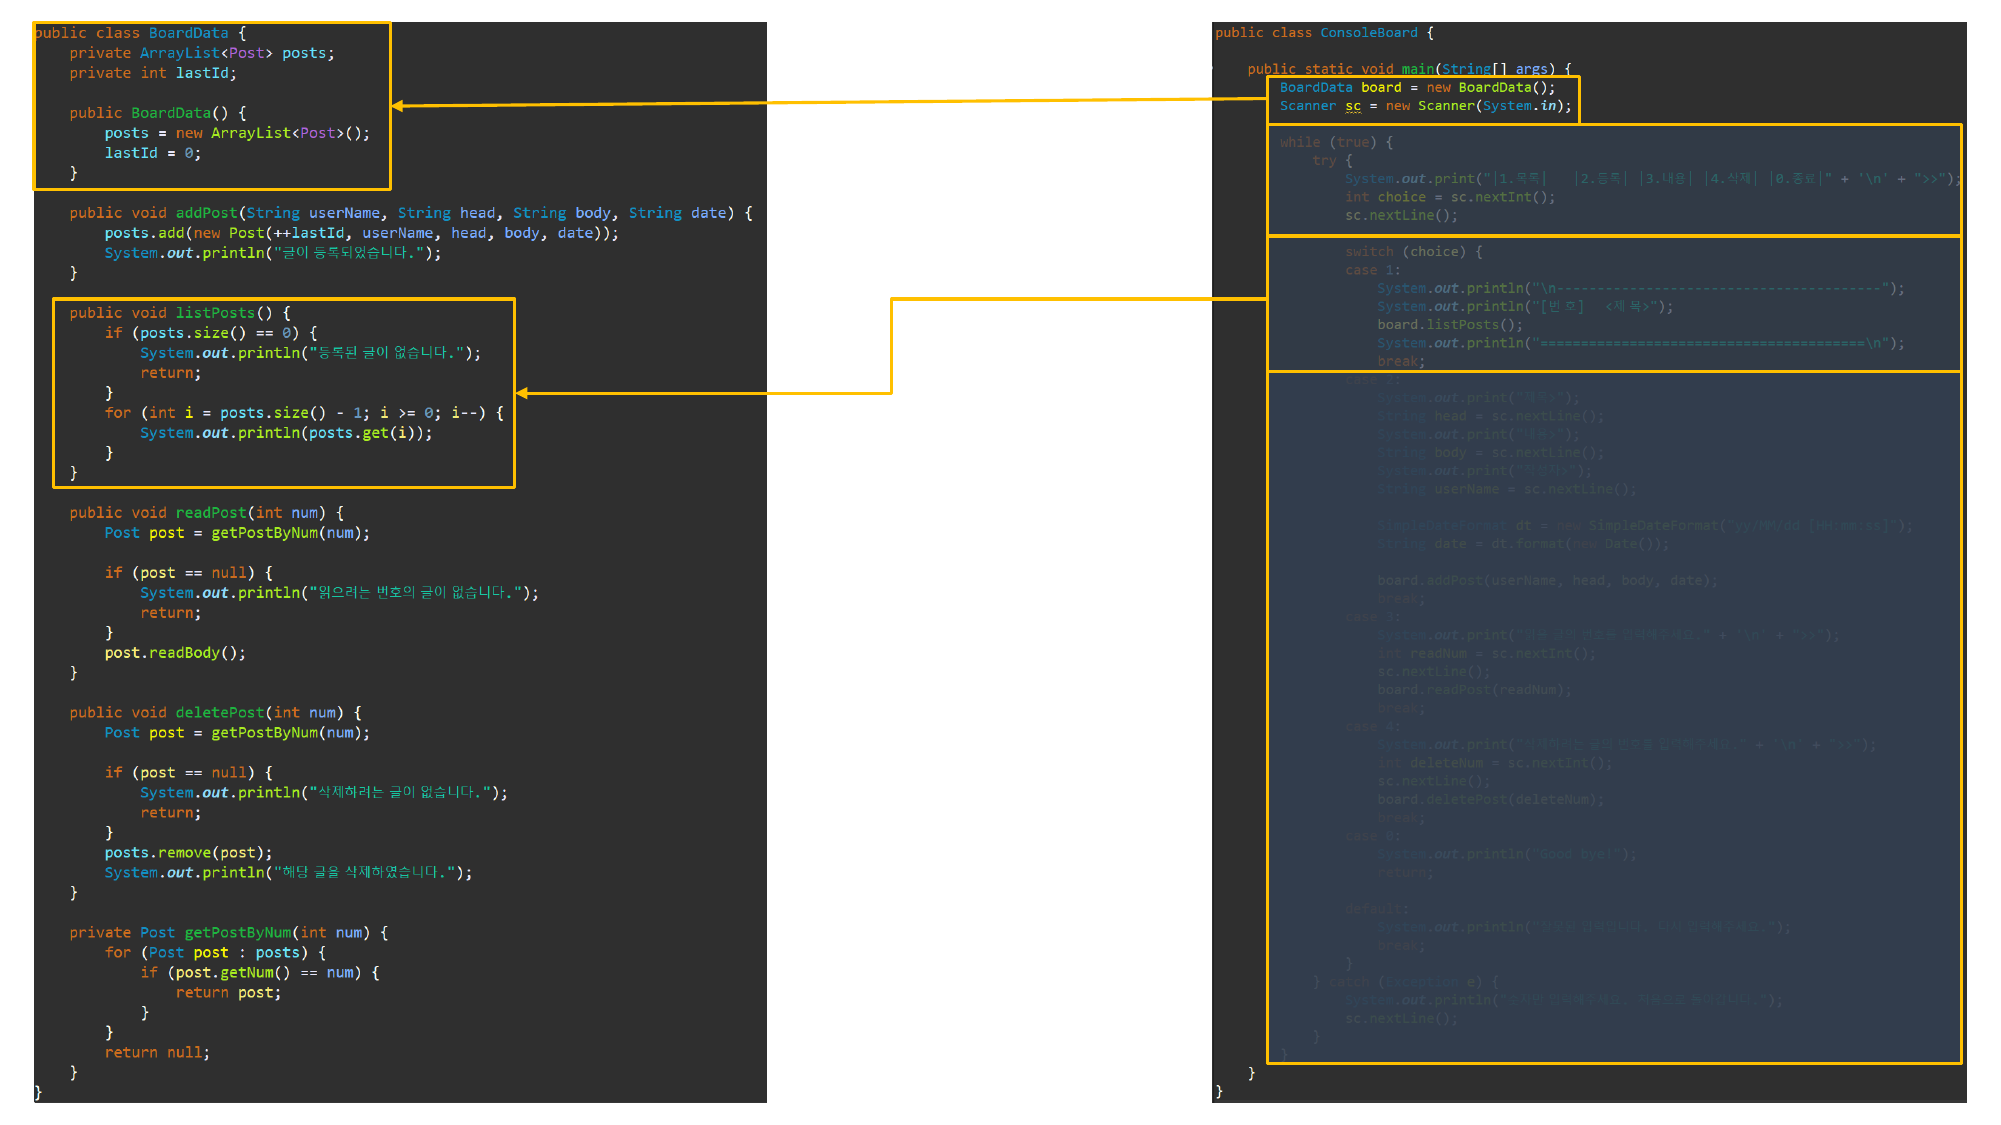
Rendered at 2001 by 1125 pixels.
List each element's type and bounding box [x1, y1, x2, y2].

picture [34, 22, 768, 1103]
text_box [514, 298, 1268, 394]
picture [1212, 21, 1967, 1103]
text_box [389, 98, 1268, 107]
